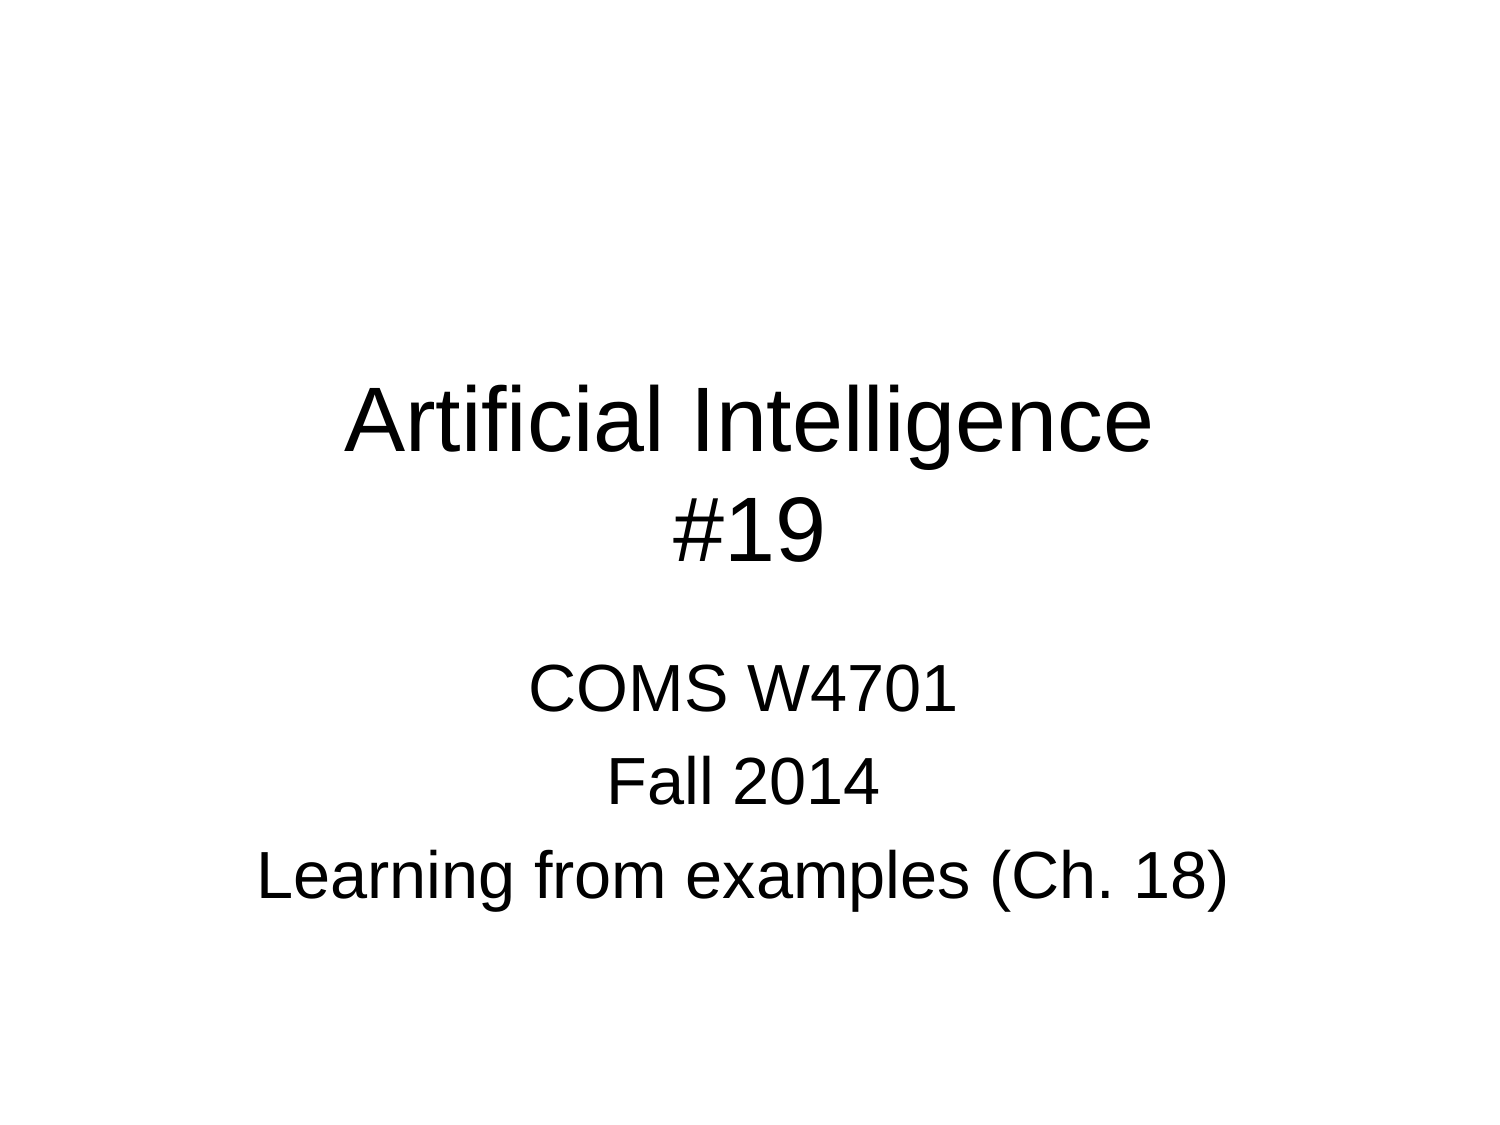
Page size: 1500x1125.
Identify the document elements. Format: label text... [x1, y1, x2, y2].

title Artificial Intelligence #19 [112, 349, 1388, 591]
subtitle COMS W4701 Fall 2014 Learning from examples (Ch. 18) [174, 637, 1313, 925]
